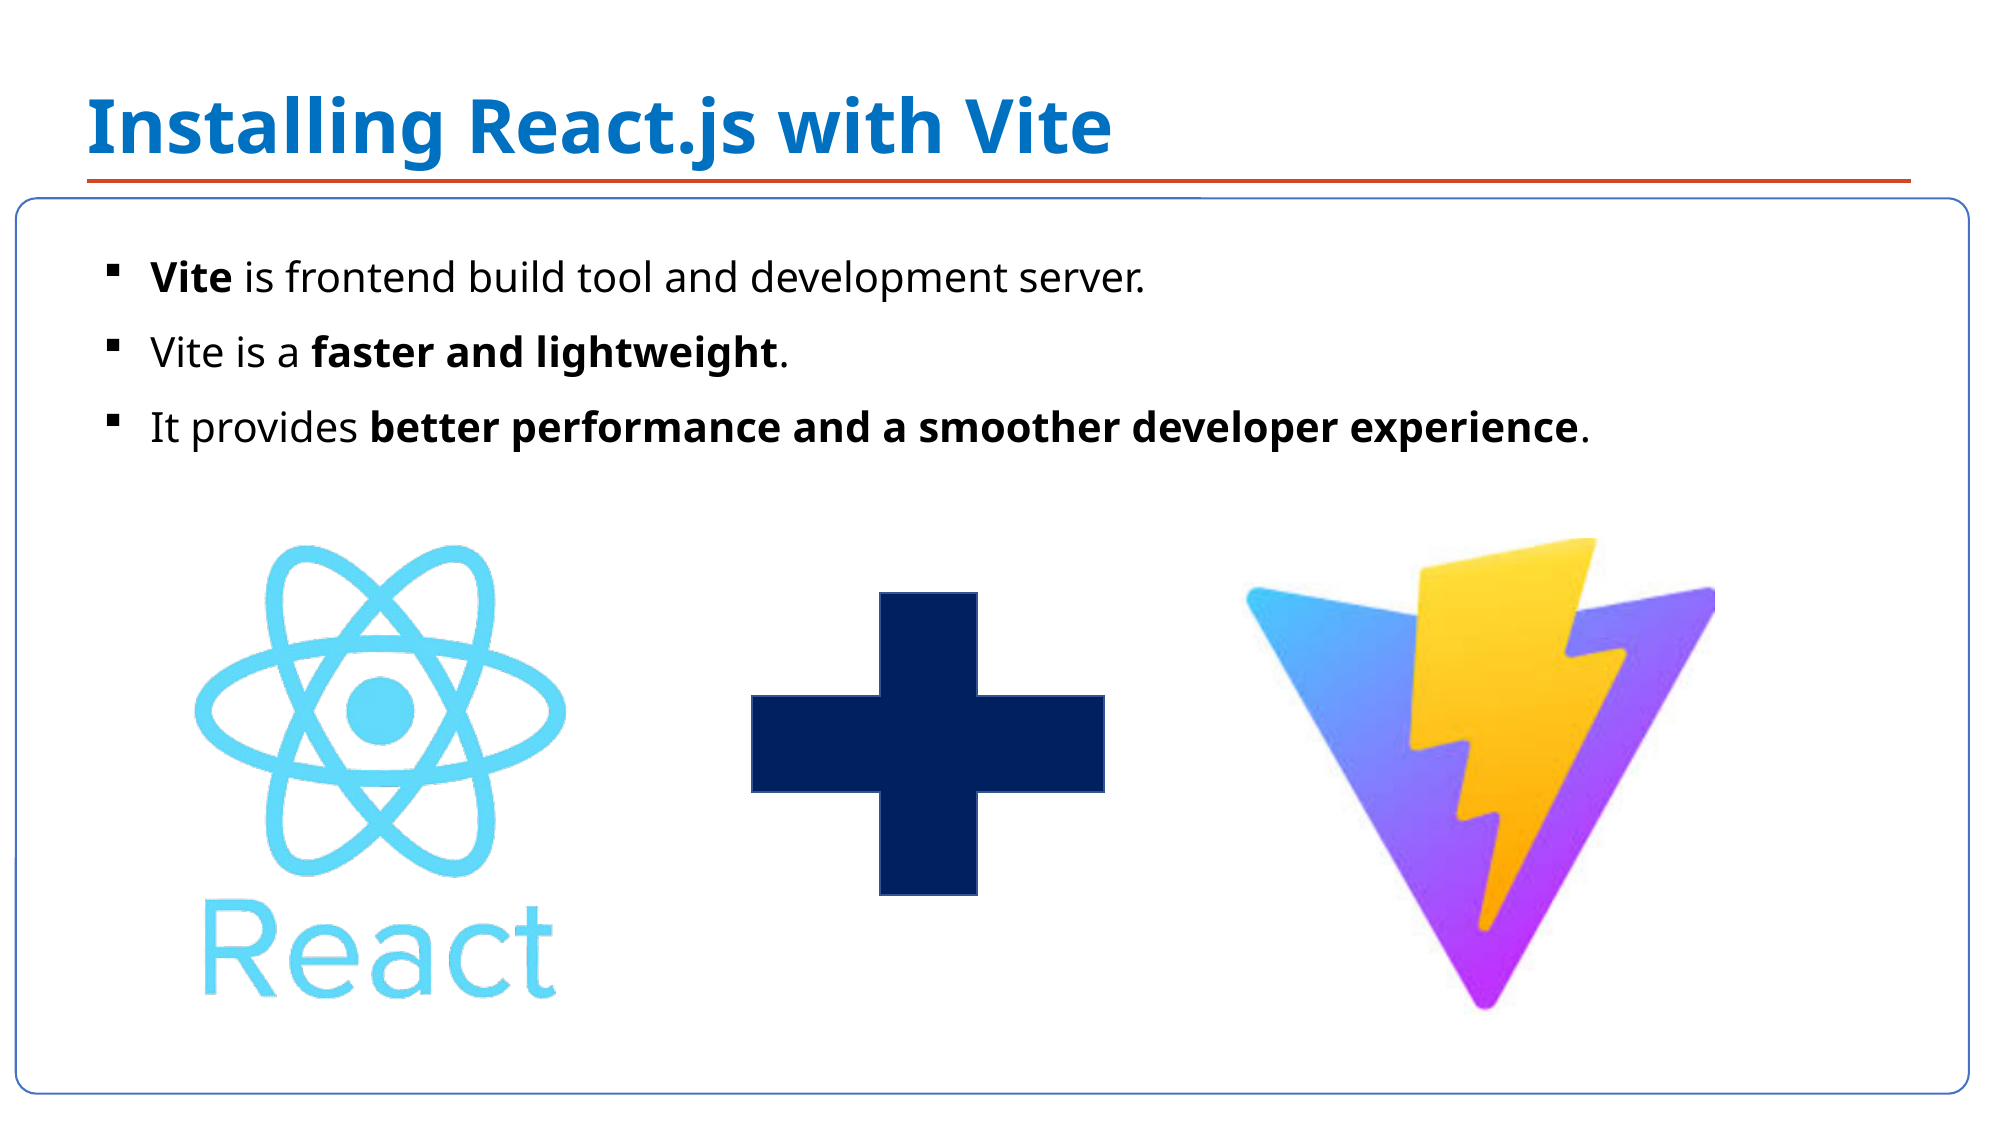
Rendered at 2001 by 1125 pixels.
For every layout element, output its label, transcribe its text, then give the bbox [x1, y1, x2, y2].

text_box [751, 592, 1105, 896]
text_box ` [14, 197, 1970, 1095]
text_box Vite is frontend build tool and development server. Vite is a faster and lightweight. It provides better performance and a smoother developer experience. [88, 218, 1912, 458]
picture [147, 538, 614, 1005]
title Installing React.js with Vite [72, 70, 1912, 163]
picture [1242, 538, 1715, 1015]
